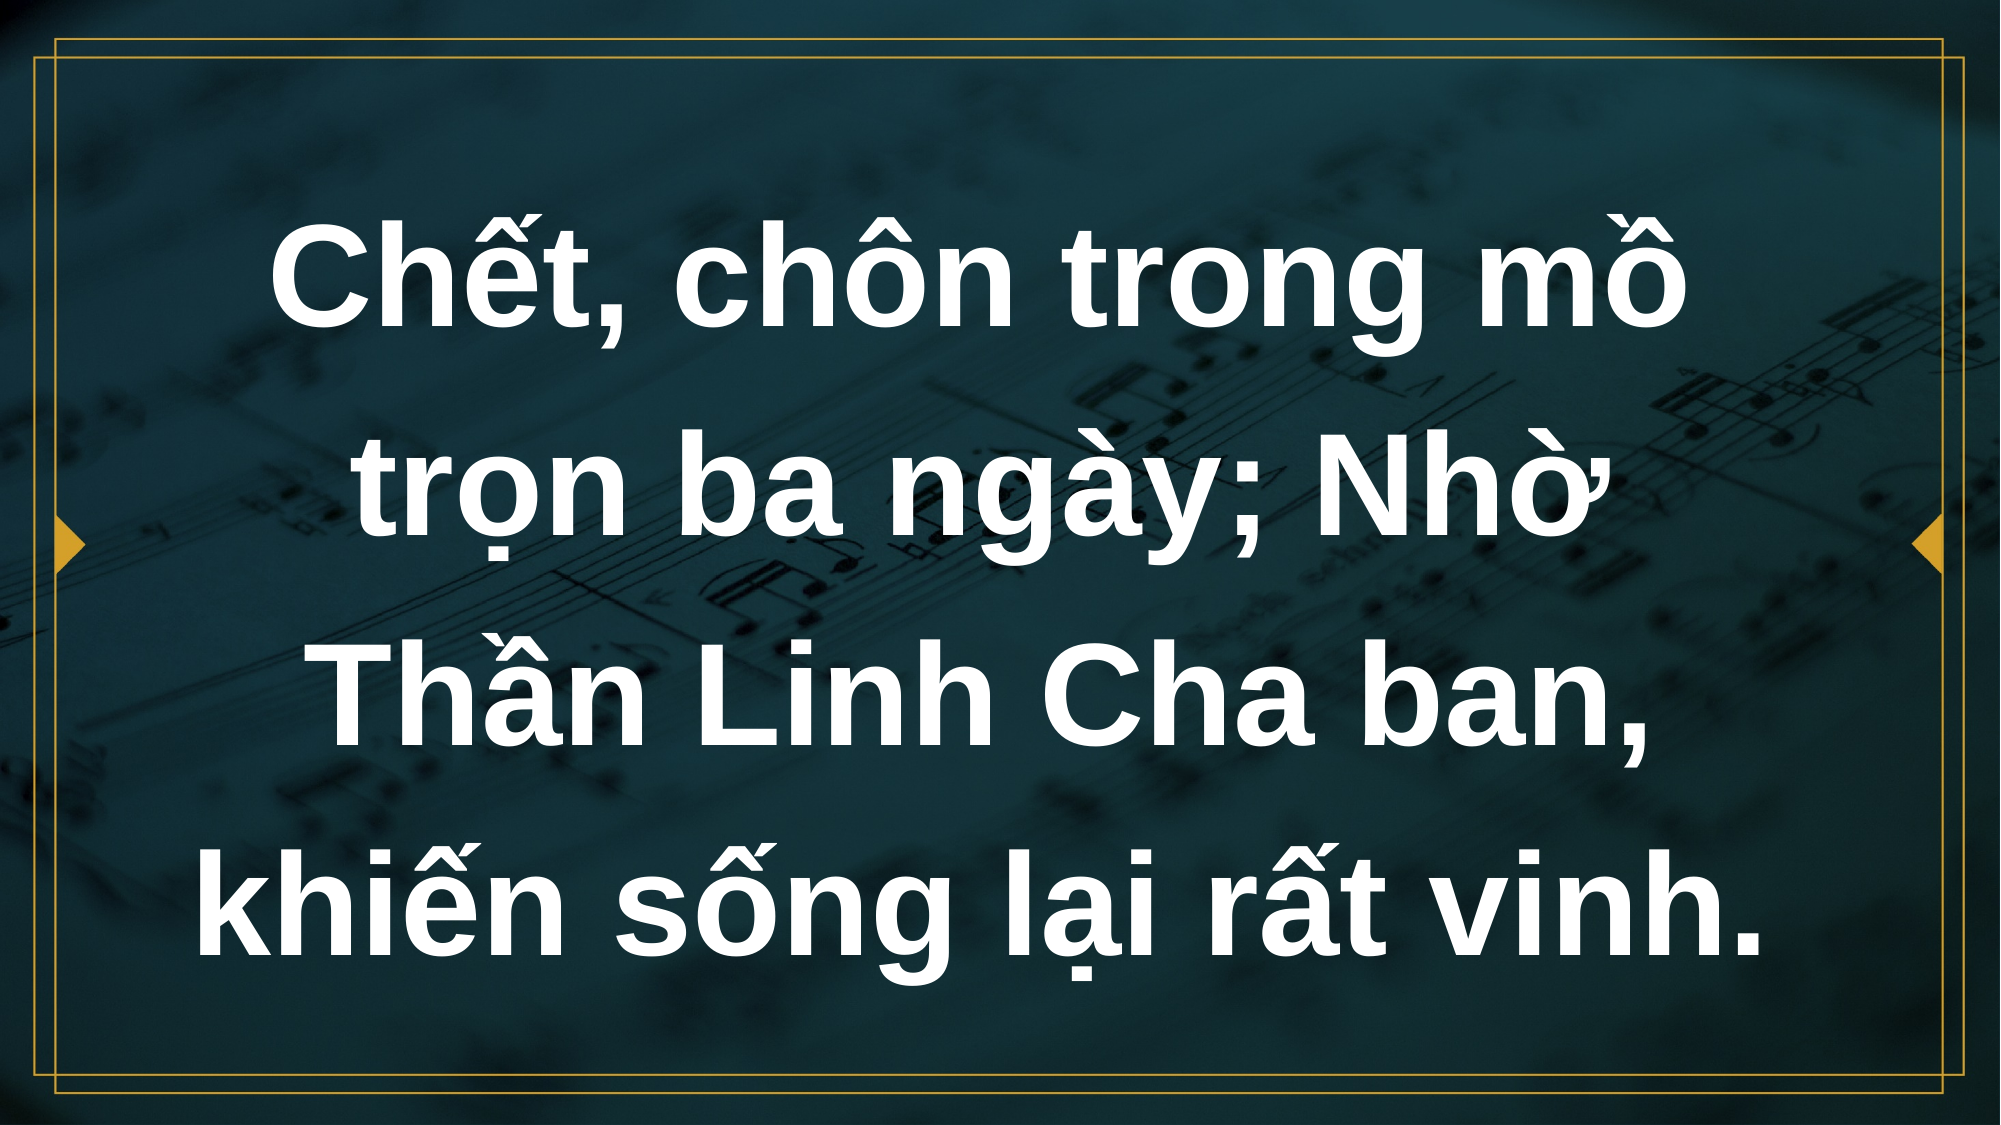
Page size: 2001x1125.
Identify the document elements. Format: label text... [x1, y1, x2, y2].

title Chết, chôn trong mồ trọn ba ngày; Nhờ Thần Linh Cha ban, khiến sống lại rất vinh. [55, 53, 1945, 1077]
picture [0, 0, 2000, 1125]
